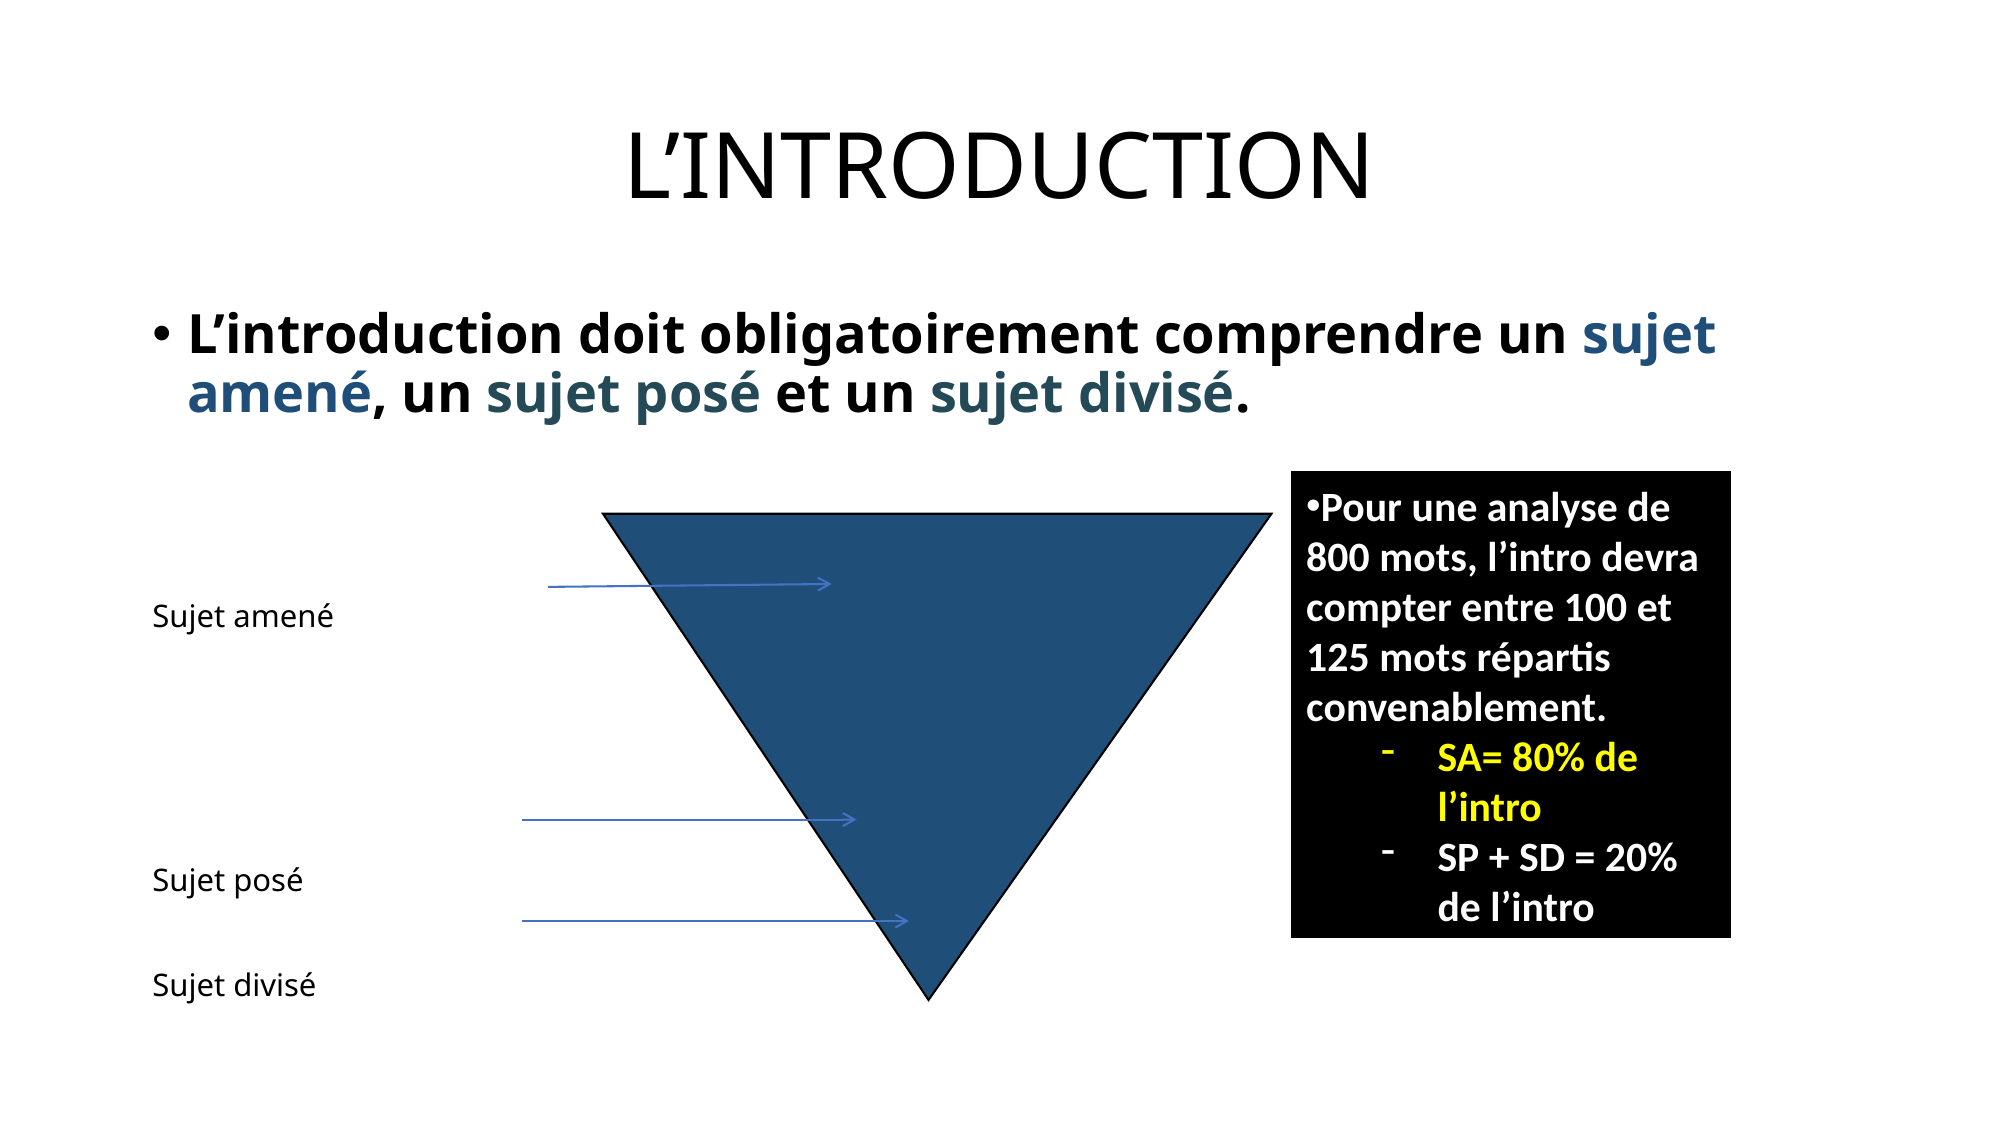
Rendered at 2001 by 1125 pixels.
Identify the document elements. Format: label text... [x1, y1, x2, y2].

text_box Pour une analyse de 800 mots, l’intro devra compter entre 100 et 125 mots répartis convenablement. SA= 80% de l’intro SP + SD = 20% de l’intro [1291, 471, 1731, 938]
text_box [547, 583, 832, 587]
list L’introduction doit obligatoirement comprendre un sujet amené, un sujet posé et un sujet divisé. Sujet amené Sujet posé Sujet divisé [137, 299, 1863, 1014]
text_box [601, 512, 1274, 1002]
title L’INTRODUCTION [137, 59, 1863, 278]
